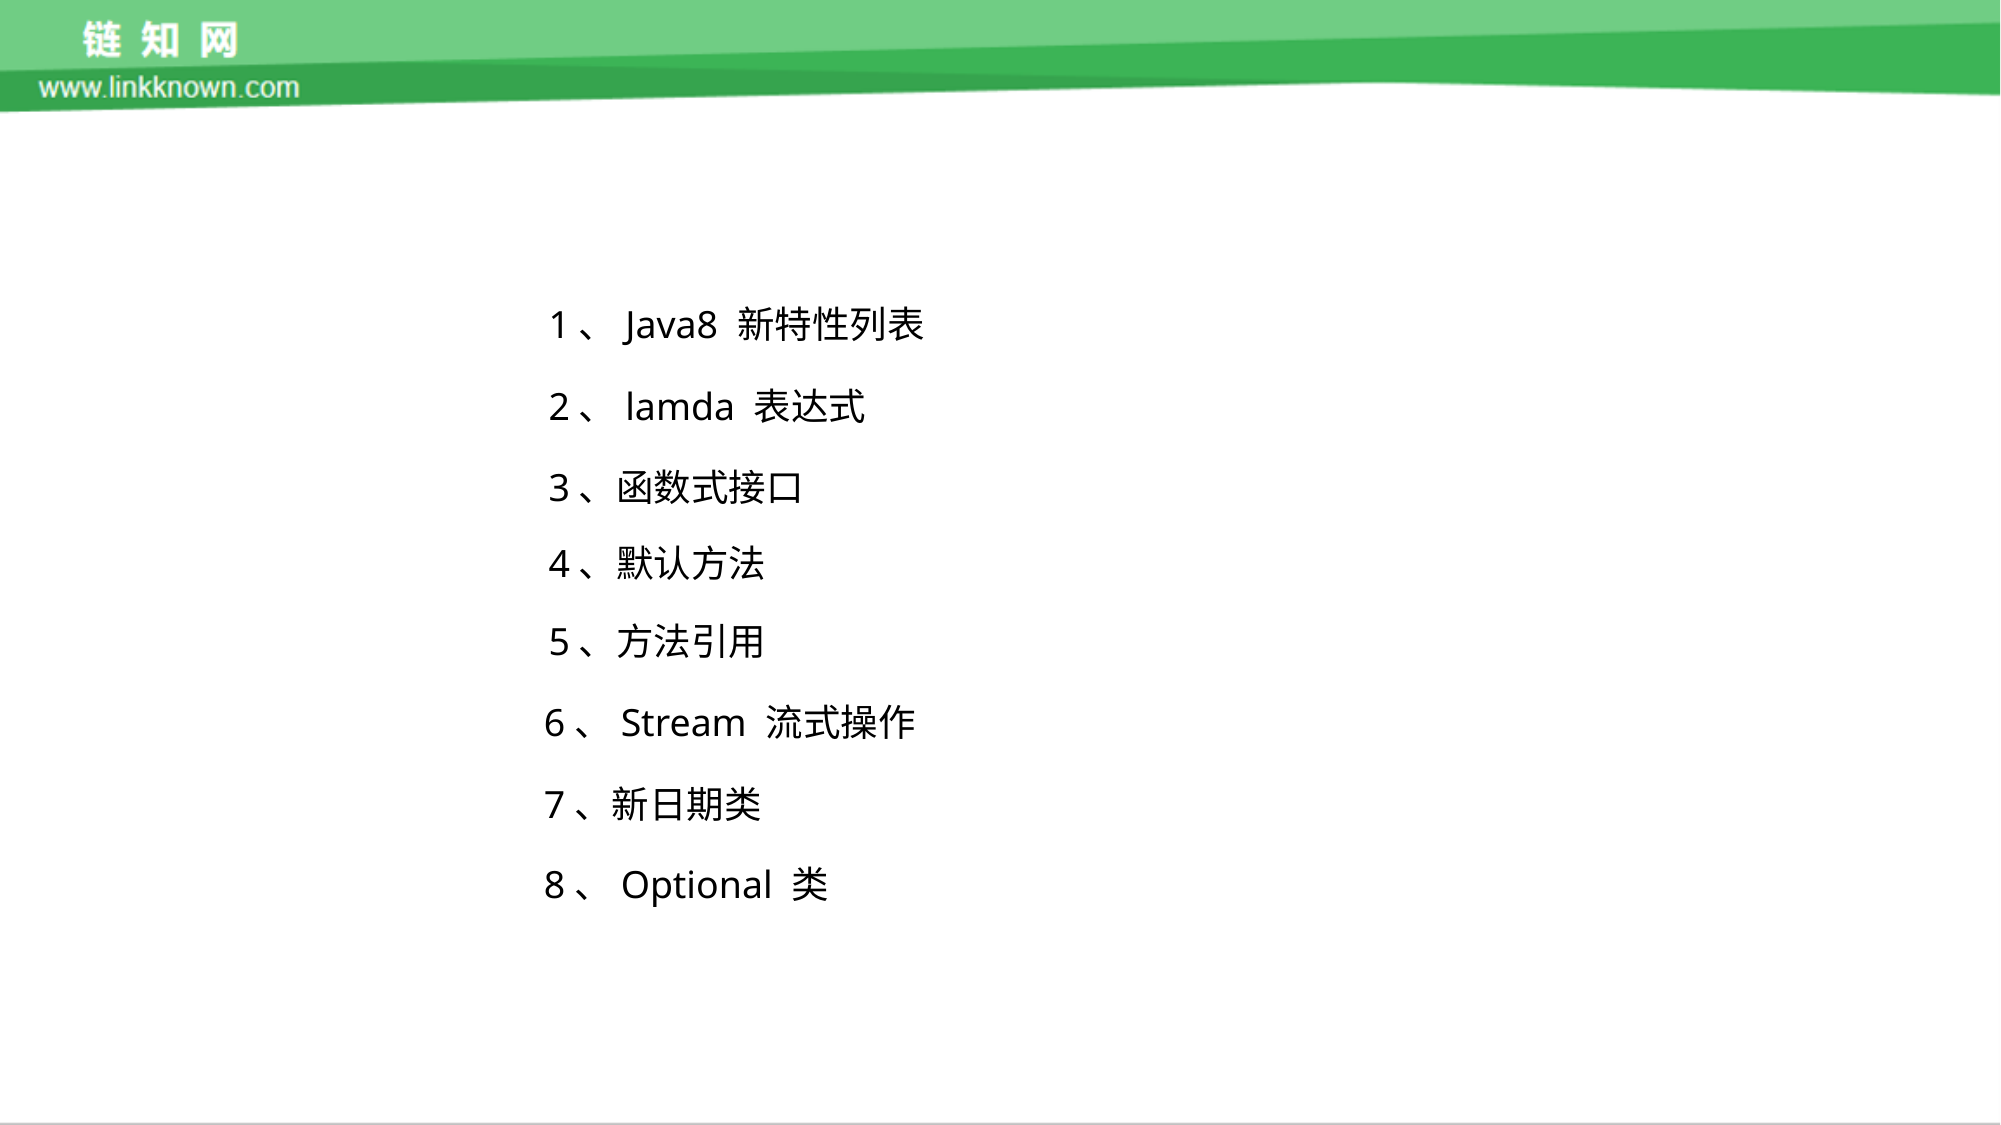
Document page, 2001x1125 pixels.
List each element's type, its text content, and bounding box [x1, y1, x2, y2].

text_box 4、默认方法 [533, 532, 1178, 593]
text_box 7、新日期类 [529, 773, 1174, 833]
text_box 1、Java8 新特性列表 [533, 293, 1178, 354]
text_box 6、Stream 流式操作 [529, 691, 1174, 751]
text_box 3、函数式接口 [533, 456, 1178, 517]
picture [0, 0, 2001, 1125]
text_box 2、lamda 表达式 [533, 375, 1178, 436]
text_box 8、Optional 类 [529, 853, 1174, 914]
text_box 5、方法引用 [533, 610, 1178, 671]
